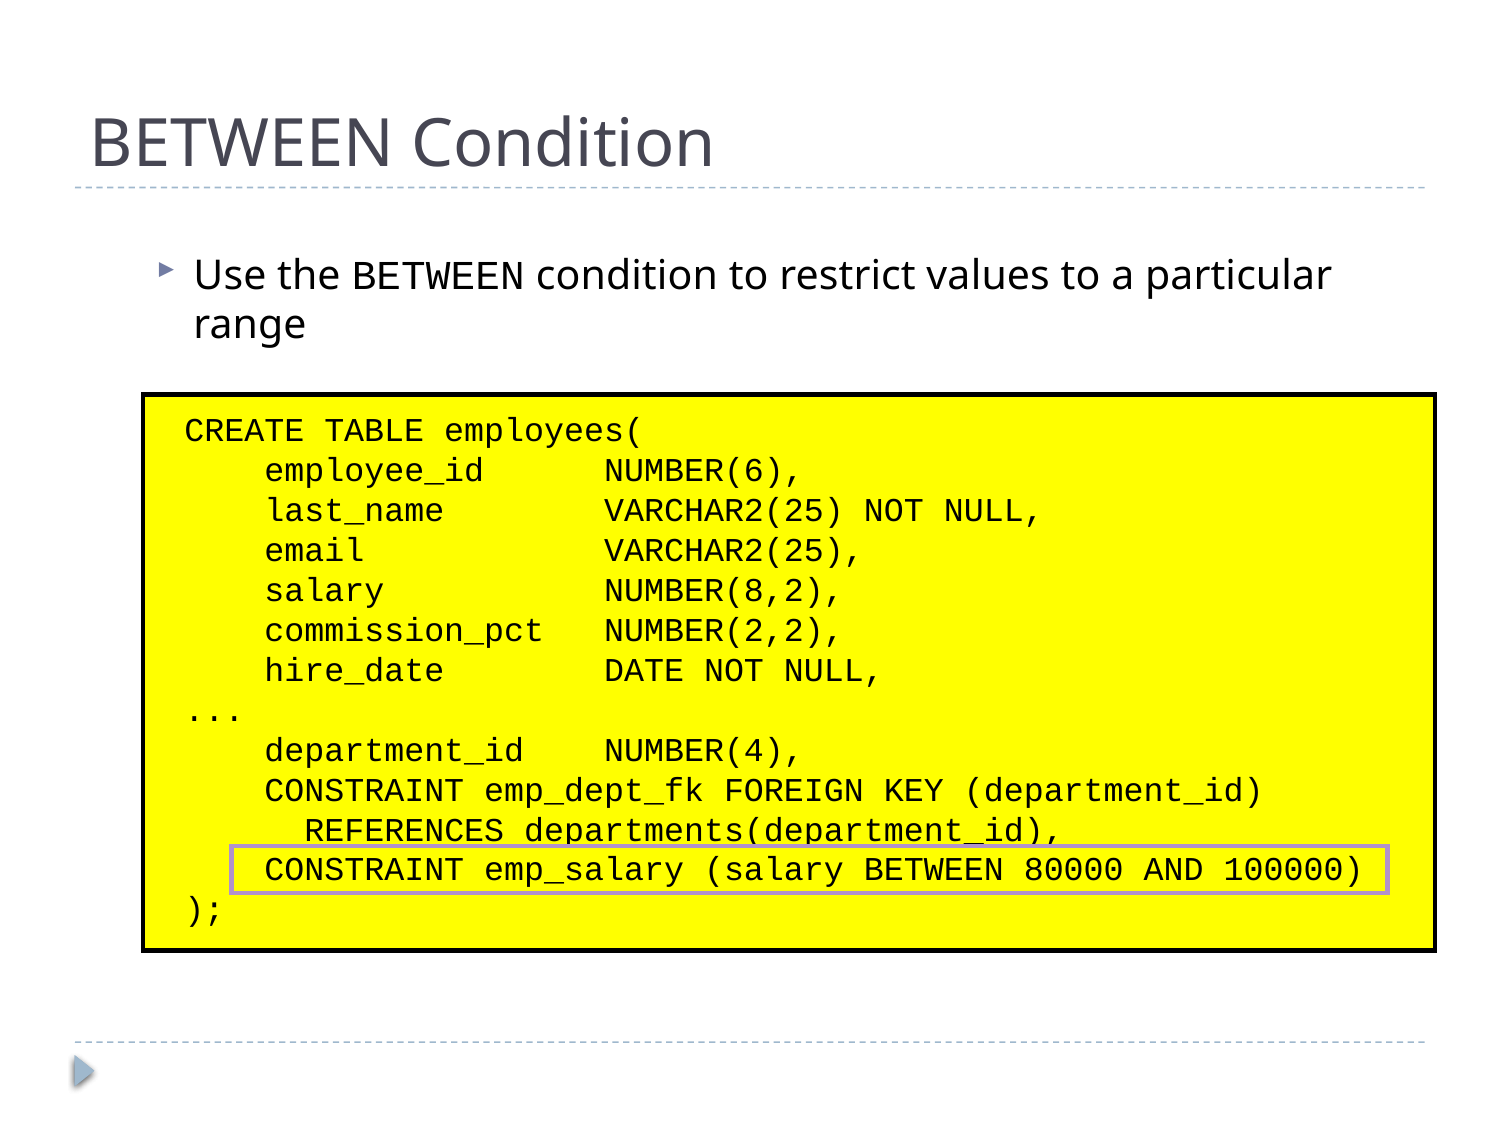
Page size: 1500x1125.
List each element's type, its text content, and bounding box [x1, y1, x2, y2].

text_box CREATE TABLE employees( employee_id NUMBER(6), last_name VARCHAR2(25) NOT NULL, email VARCHAR2(25), salary NUMBER(8,2), commission_pct NUMBER(2,2), hire_date DATE NOT NULL, ... department_id NUMBER(4), CONSTRAINT emp_dept_fk FOREIGN KEY (department_id) REFERENCES departments(department_id), CONSTRAINT emp_salary (salary BETWEEN 80000 AND 100000) ); [169, 434, 1007, 902]
title BETWEEN Condition [75, 37, 1425, 188]
text_box Use the BETWEEN condition to restrict values to a particular range [141, 240, 1350, 355]
text_box [143, 394, 1435, 951]
text_box [231, 845, 1388, 894]
